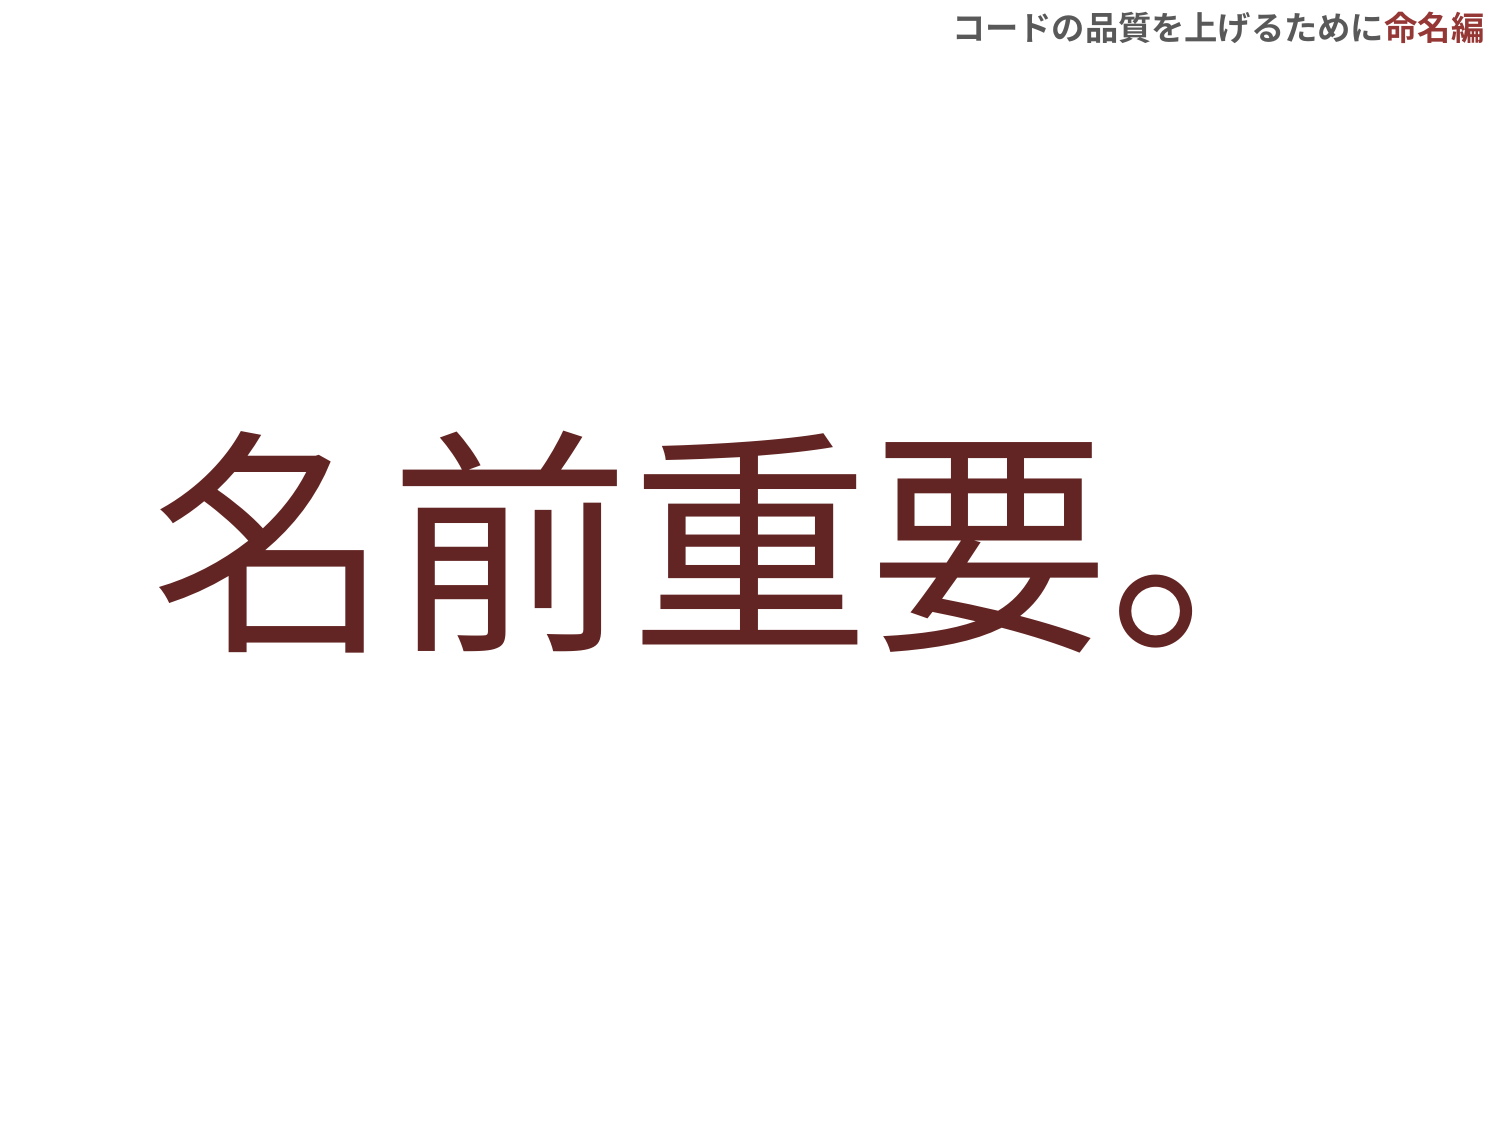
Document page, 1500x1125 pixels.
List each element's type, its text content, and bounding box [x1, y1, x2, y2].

title 名前重要。 [74, 44, 1426, 1032]
